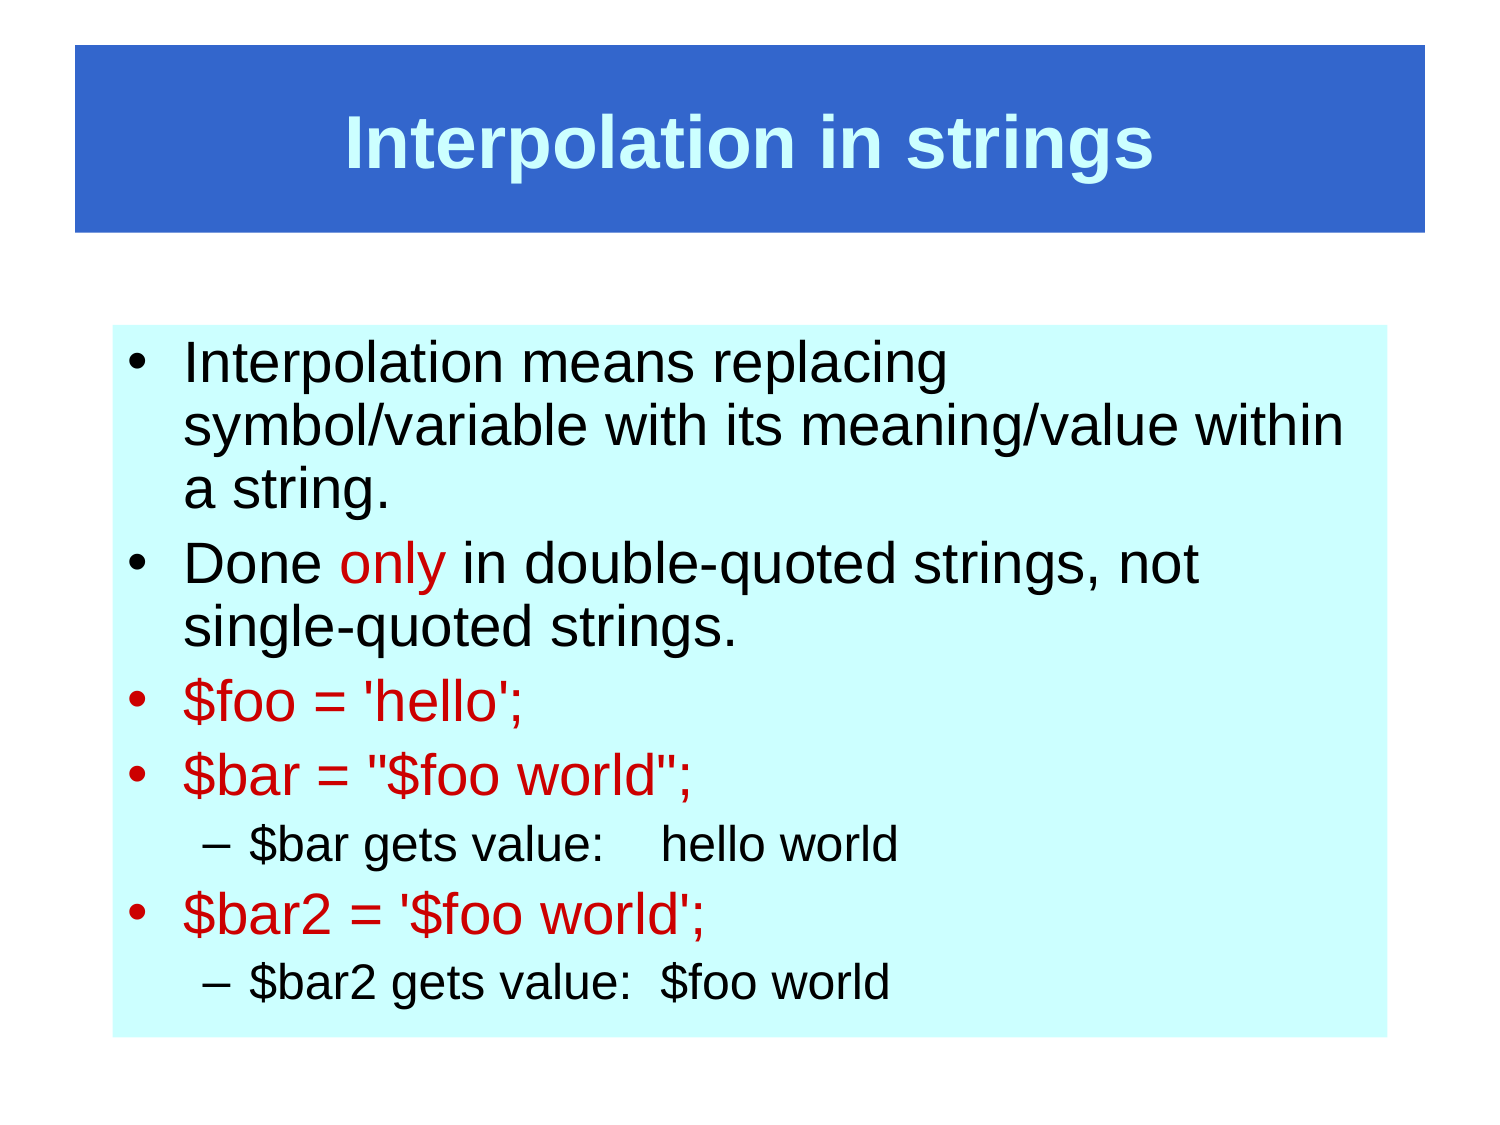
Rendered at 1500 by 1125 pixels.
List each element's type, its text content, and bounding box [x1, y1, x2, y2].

list Interpolation means replacing symbol/variable with its meaning/value within a string. Done only in double-quoted strings, not single-quoted strings. $foo = 'hello'; $bar = "$foo world"; $bar gets value: hello world $bar2 = '$foo world'; $bar2 gets value: $foo world [112, 324, 1388, 1038]
title Interpolation in strings [75, 45, 1425, 233]
